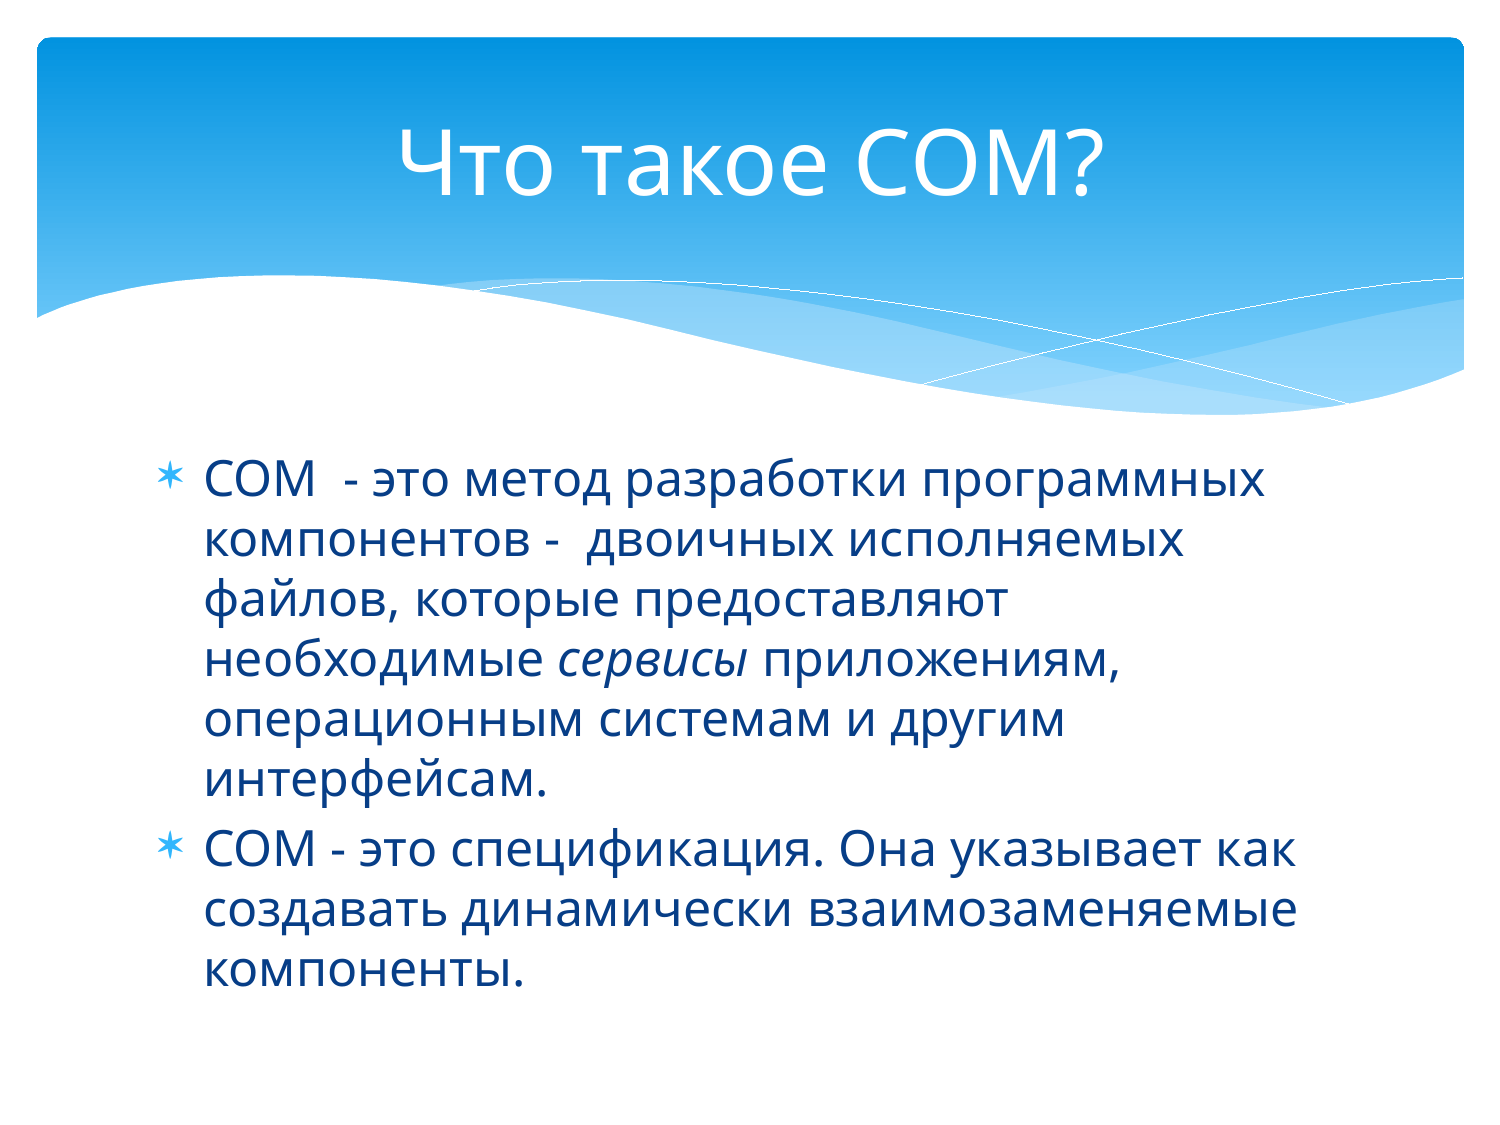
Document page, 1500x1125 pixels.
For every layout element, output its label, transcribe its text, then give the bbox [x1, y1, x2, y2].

list COM - это метод разработки программных компонентов - двоичных исполняемых файлов, которые предоставляют необходимые сервисы приложениям, операционным системам и другим интерфейсам. COM - это спецификация. Она указывает как создавать динамически взаимозаменяемые компоненты. [143, 438, 1359, 1005]
title Что такое COM? [75, 55, 1425, 261]
